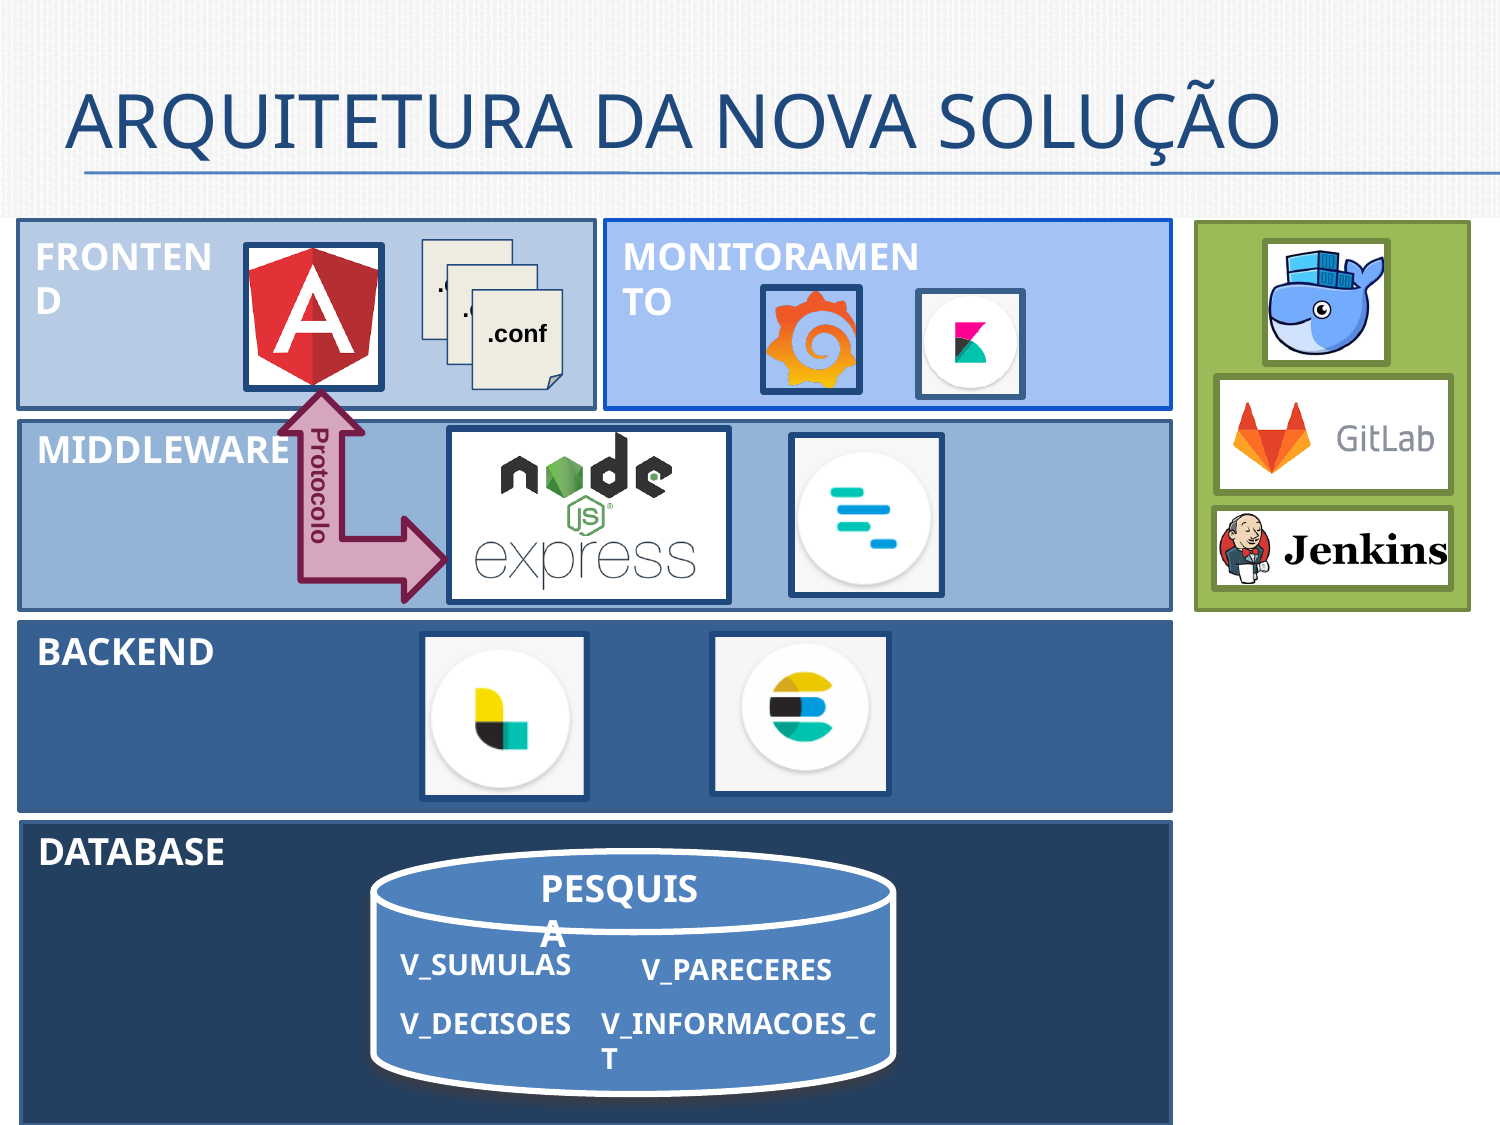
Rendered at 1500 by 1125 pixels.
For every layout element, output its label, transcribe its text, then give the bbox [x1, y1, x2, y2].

picture [766, 290, 857, 389]
picture [714, 636, 886, 791]
text_box [19, 621, 1172, 811]
text_box [373, 851, 894, 1095]
picture [0, 0, 1500, 219]
text_box [1196, 221, 1470, 610]
picture [424, 636, 584, 796]
text_box .conf [447, 264, 538, 365]
picture [248, 247, 379, 386]
title ARQUITETURA DA NOVA SOLUÇÃO [50, 50, 1475, 188]
text_box [20, 822, 1172, 1125]
text_box V_PARECERES [626, 943, 907, 994]
text_box [449, 428, 730, 603]
text_box [605, 219, 1172, 409]
text_box [0, 219, 1500, 1125]
text_box MONITORAMENTO [607, 225, 941, 286]
picture [467, 432, 702, 595]
text_box V_DECISOES [385, 998, 585, 1049]
text_box MIDDLEWARE [21, 418, 300, 479]
text_box PESQUISA [524, 857, 728, 919]
text_box .conf [472, 289, 563, 390]
picture [1268, 244, 1385, 361]
text_box FRONTEND [19, 225, 249, 286]
picture [794, 438, 939, 593]
text_box .conf [422, 239, 513, 340]
picture [1216, 511, 1449, 586]
picture [921, 294, 1020, 395]
text_box Protocolo [279, 393, 446, 602]
text_box [19, 421, 1172, 610]
picture [1219, 379, 1449, 490]
text_box DATABASE [22, 820, 322, 882]
text_box V_INFORMACOES_CT [585, 998, 904, 1049]
text_box [17, 219, 596, 409]
text_box BACKEND [21, 619, 321, 681]
text_box V_SUMULAS [385, 938, 620, 990]
